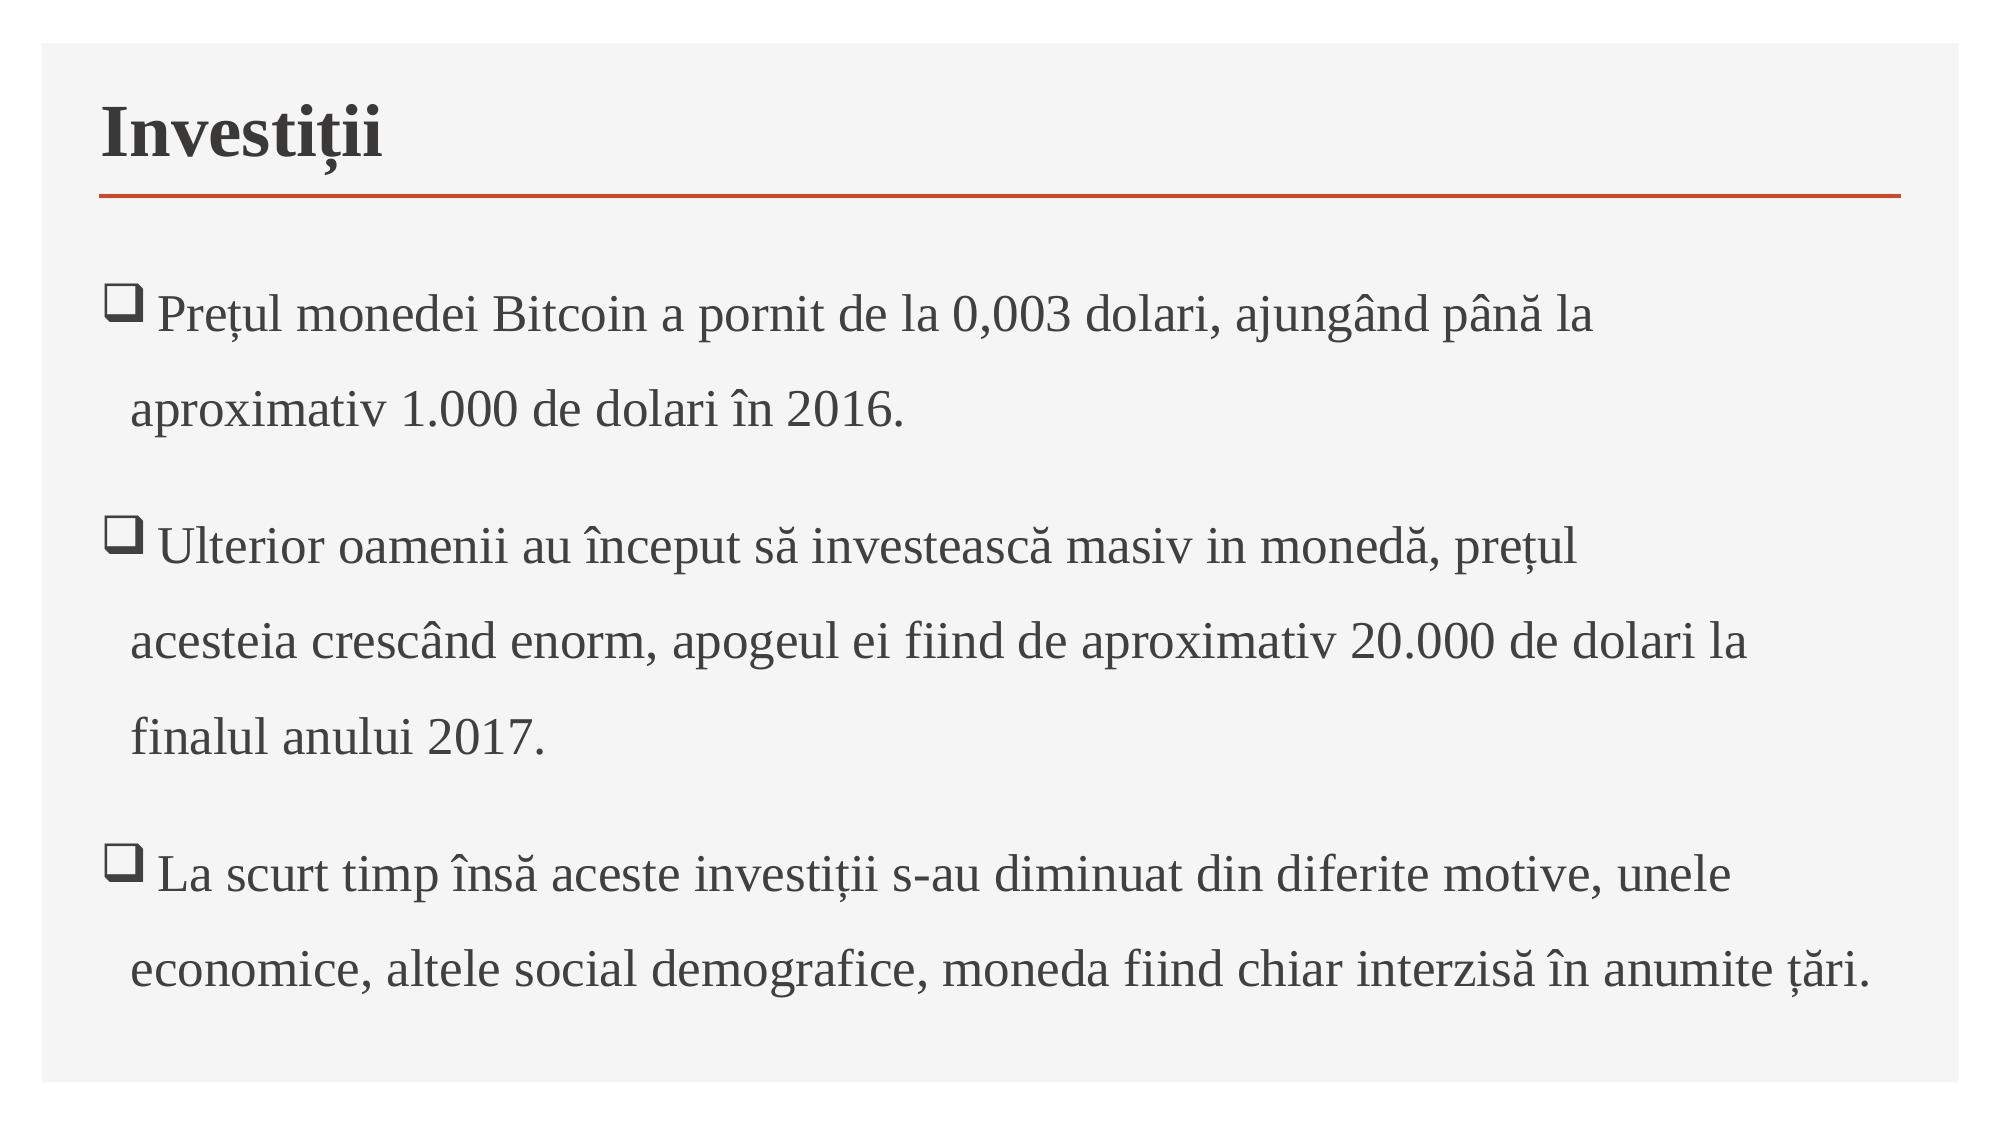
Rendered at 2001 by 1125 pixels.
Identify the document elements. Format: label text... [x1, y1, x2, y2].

list Prețul monedei Bitcoin a pornit de la 0,003 dolari, ajungând până la aproximativ 1.000 de dolari în 2016. Ulterior oamenii au început să investească masiv in monedă, prețul acesteia crescând enorm, apogeul ei fiind de aproximativ 20.000 de dolari la finalul anului 2017. La scurt timp însă aceste investiții s-au diminuat din diferite motive, unele economice, altele social demografice, moneda fiind chiar interzisă în anumite țări. [85, 239, 1902, 1015]
title Investiții [85, 73, 1902, 179]
